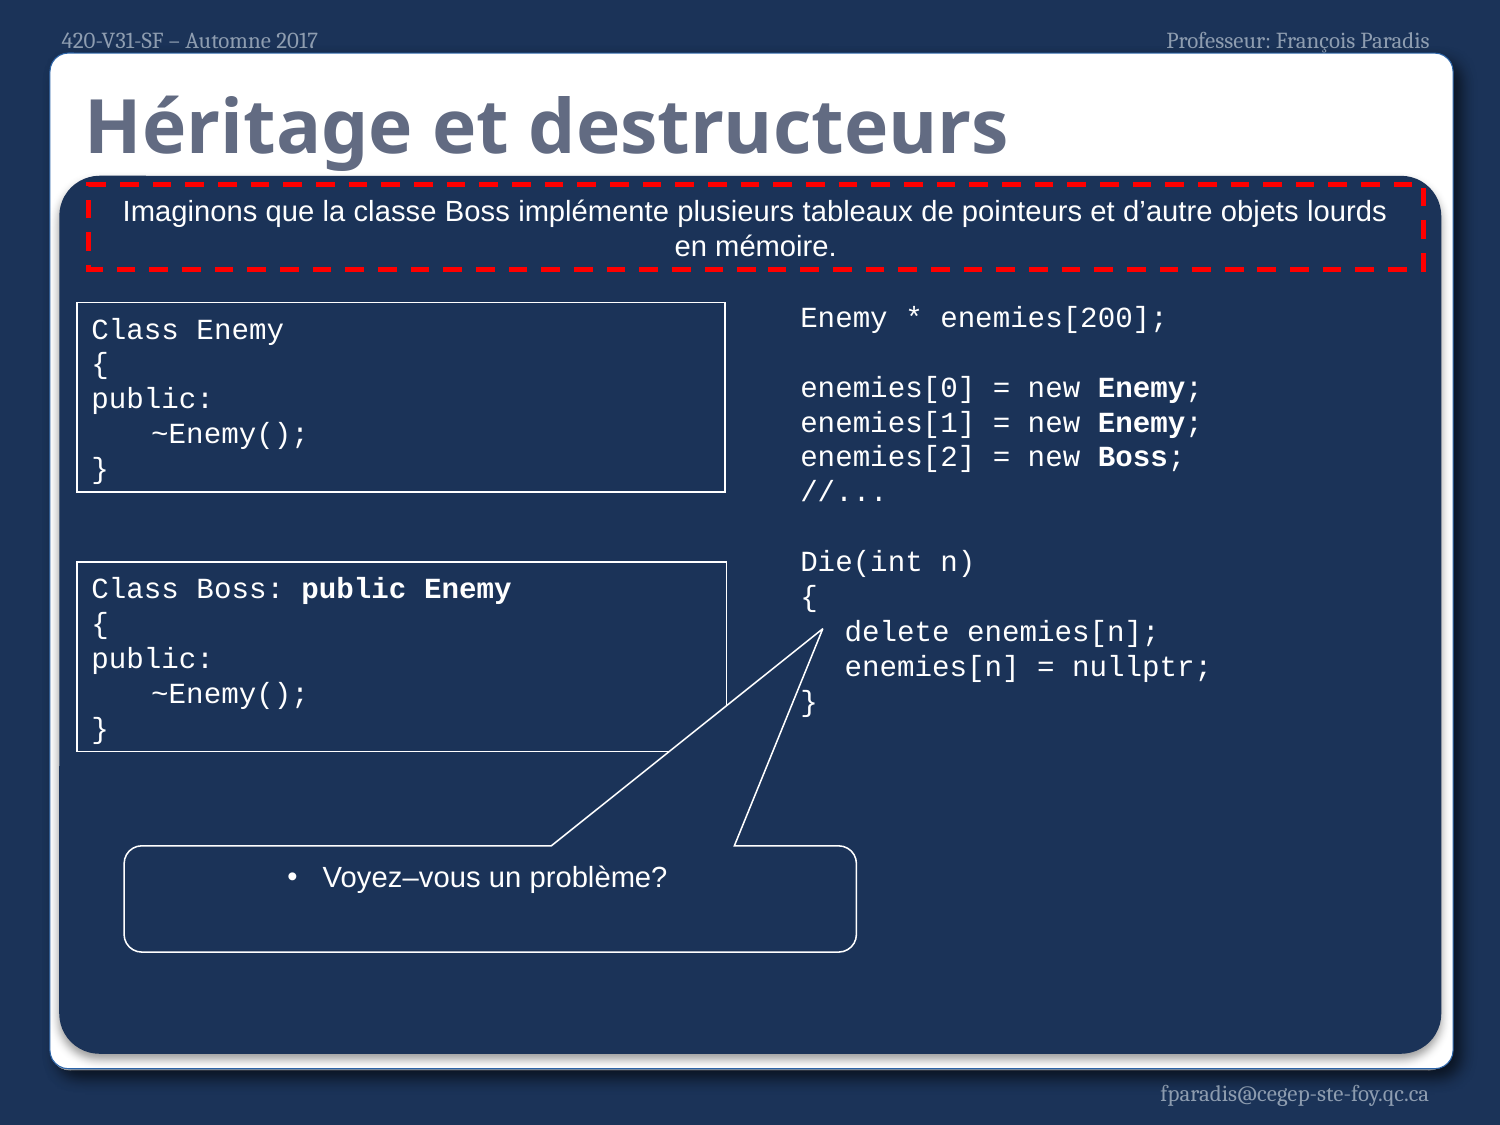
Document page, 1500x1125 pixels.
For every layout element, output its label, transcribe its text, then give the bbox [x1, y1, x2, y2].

title Héritage et destructeurs [70, 58, 1413, 176]
text_box Class Boss: public Enemy { public: ~Enemy(); } [76, 562, 727, 752]
text_box Imaginons que la classe Boss implémente plusieurs tableaux de pointeurs et d’autre objets lourds en mémoire. [88, 184, 1424, 270]
text_box Class Enemy { public: ~Enemy(); } [76, 302, 726, 493]
text_box Enemy * enemies[200]; enemies[0] = new Enemy; enemies[1] = new Enemy; enemies[2] = new Boss; //... Die(int n) { delete enemies[n]; enemies[n] = nullptr; } [785, 290, 1424, 725]
text_box Voyez–vous un problème? [124, 628, 857, 953]
